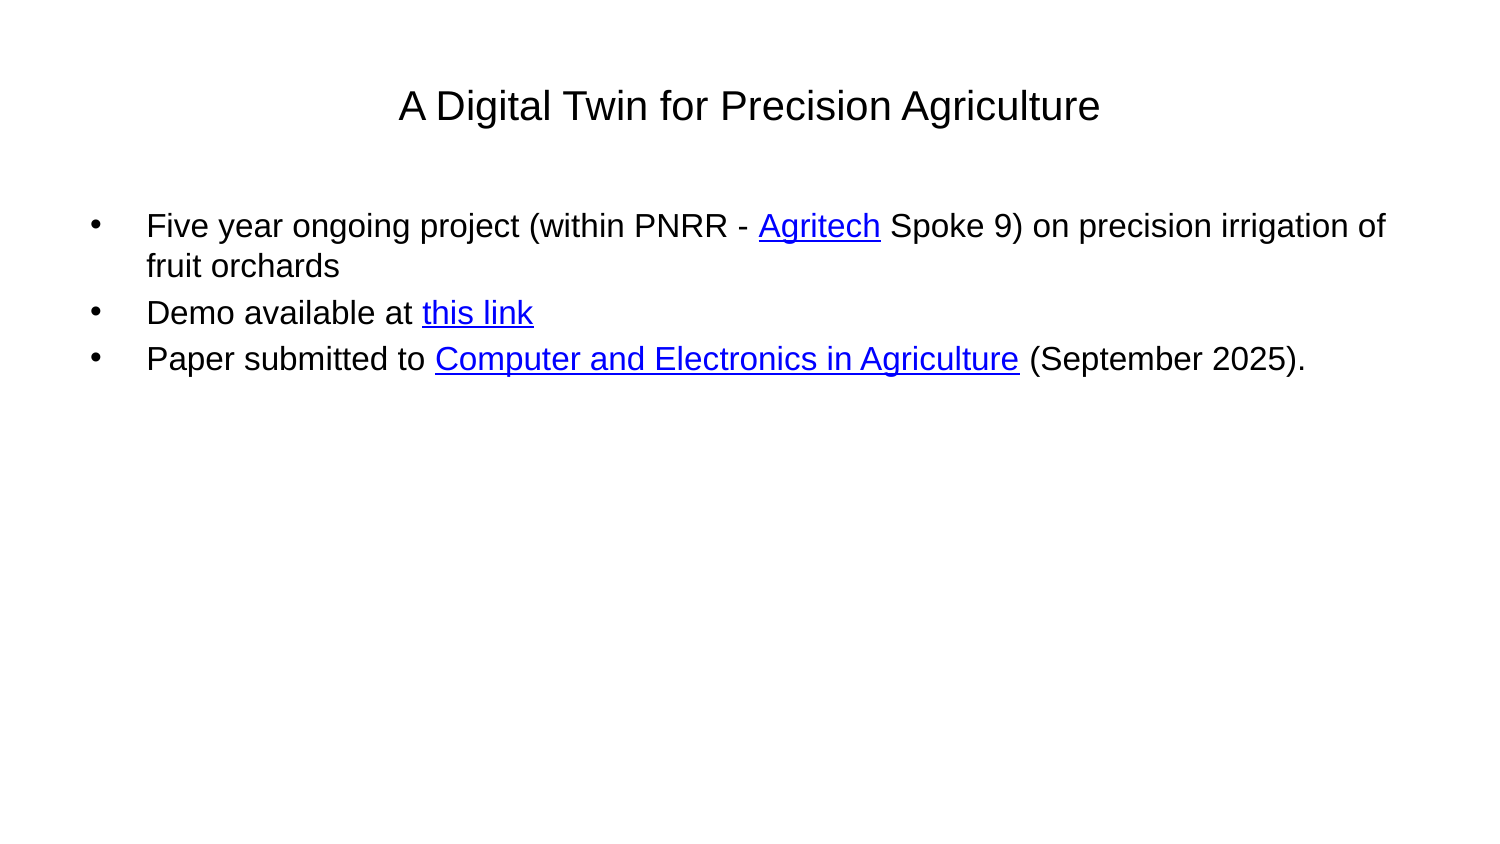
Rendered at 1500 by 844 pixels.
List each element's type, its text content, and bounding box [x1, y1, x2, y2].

list Five year ongoing project (within PNRR - Agritech Spoke 9) on precision irrigation of fruit orchards Demo available at this link Paper submitted to Computer and Electronics in Agriculture (September 2025). [75, 196, 1425, 754]
title A Digital Twin for Precision Agriculture [75, 33, 1425, 175]
